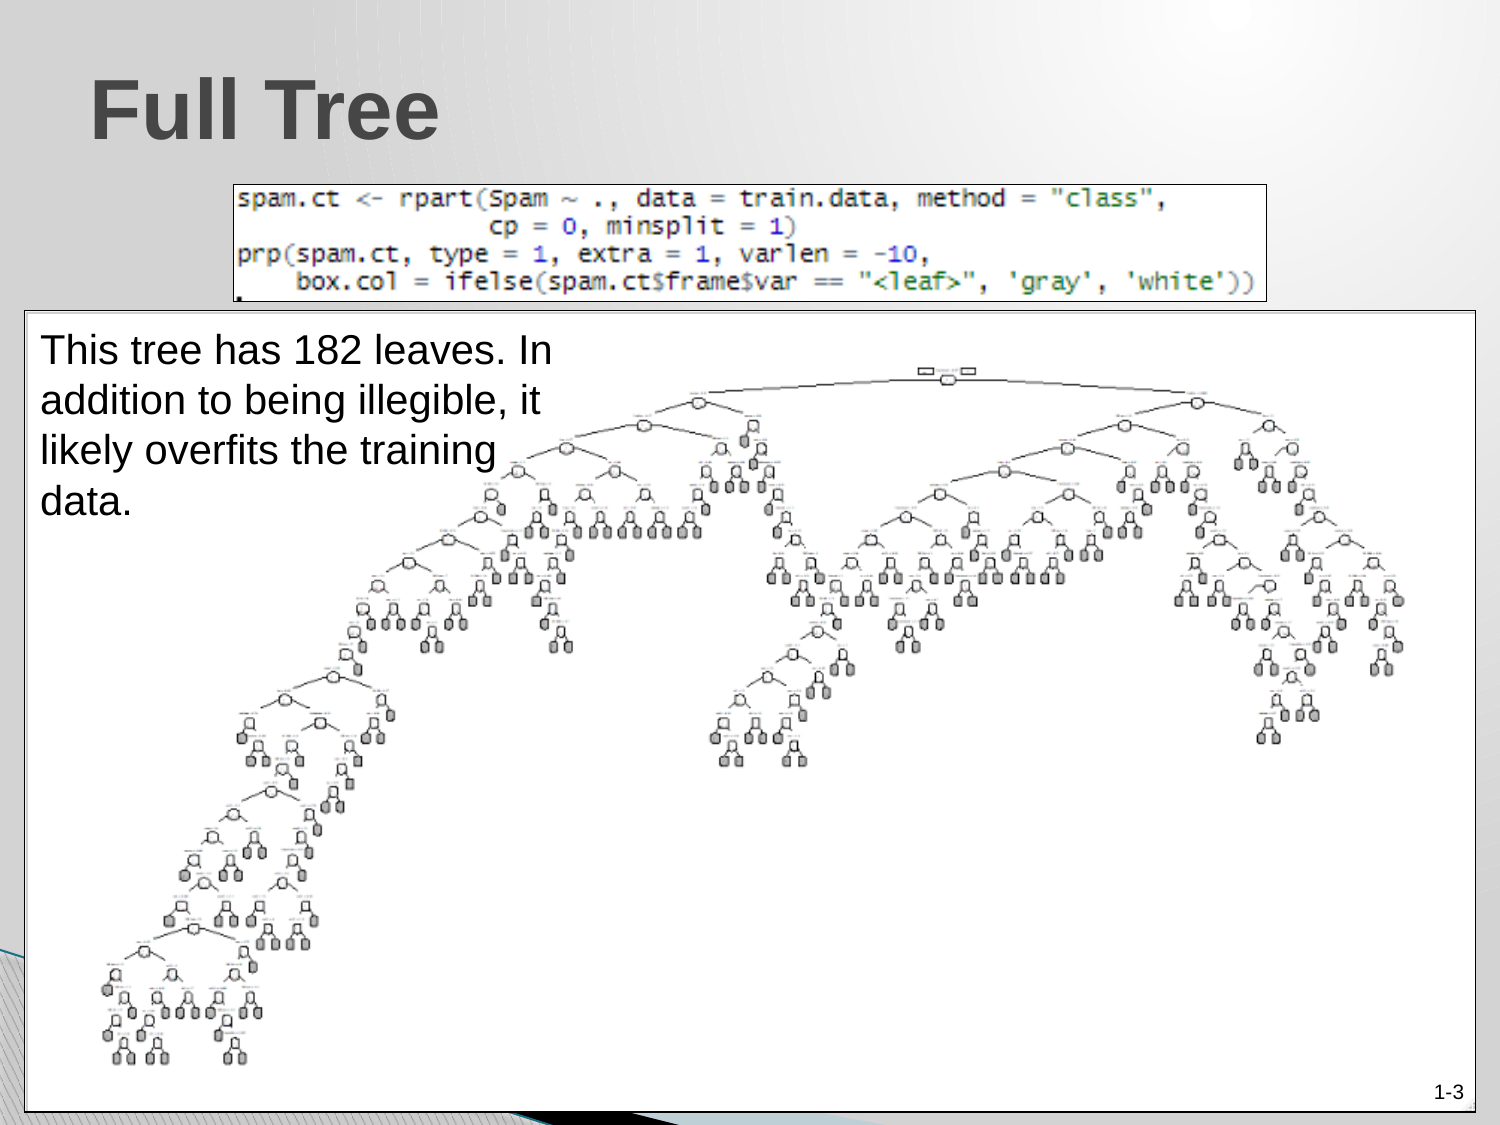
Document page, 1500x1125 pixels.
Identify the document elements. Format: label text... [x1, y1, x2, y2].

picture [232, 184, 1267, 303]
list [25, 310, 1475, 1112]
title Full Tree [75, 11, 1425, 200]
